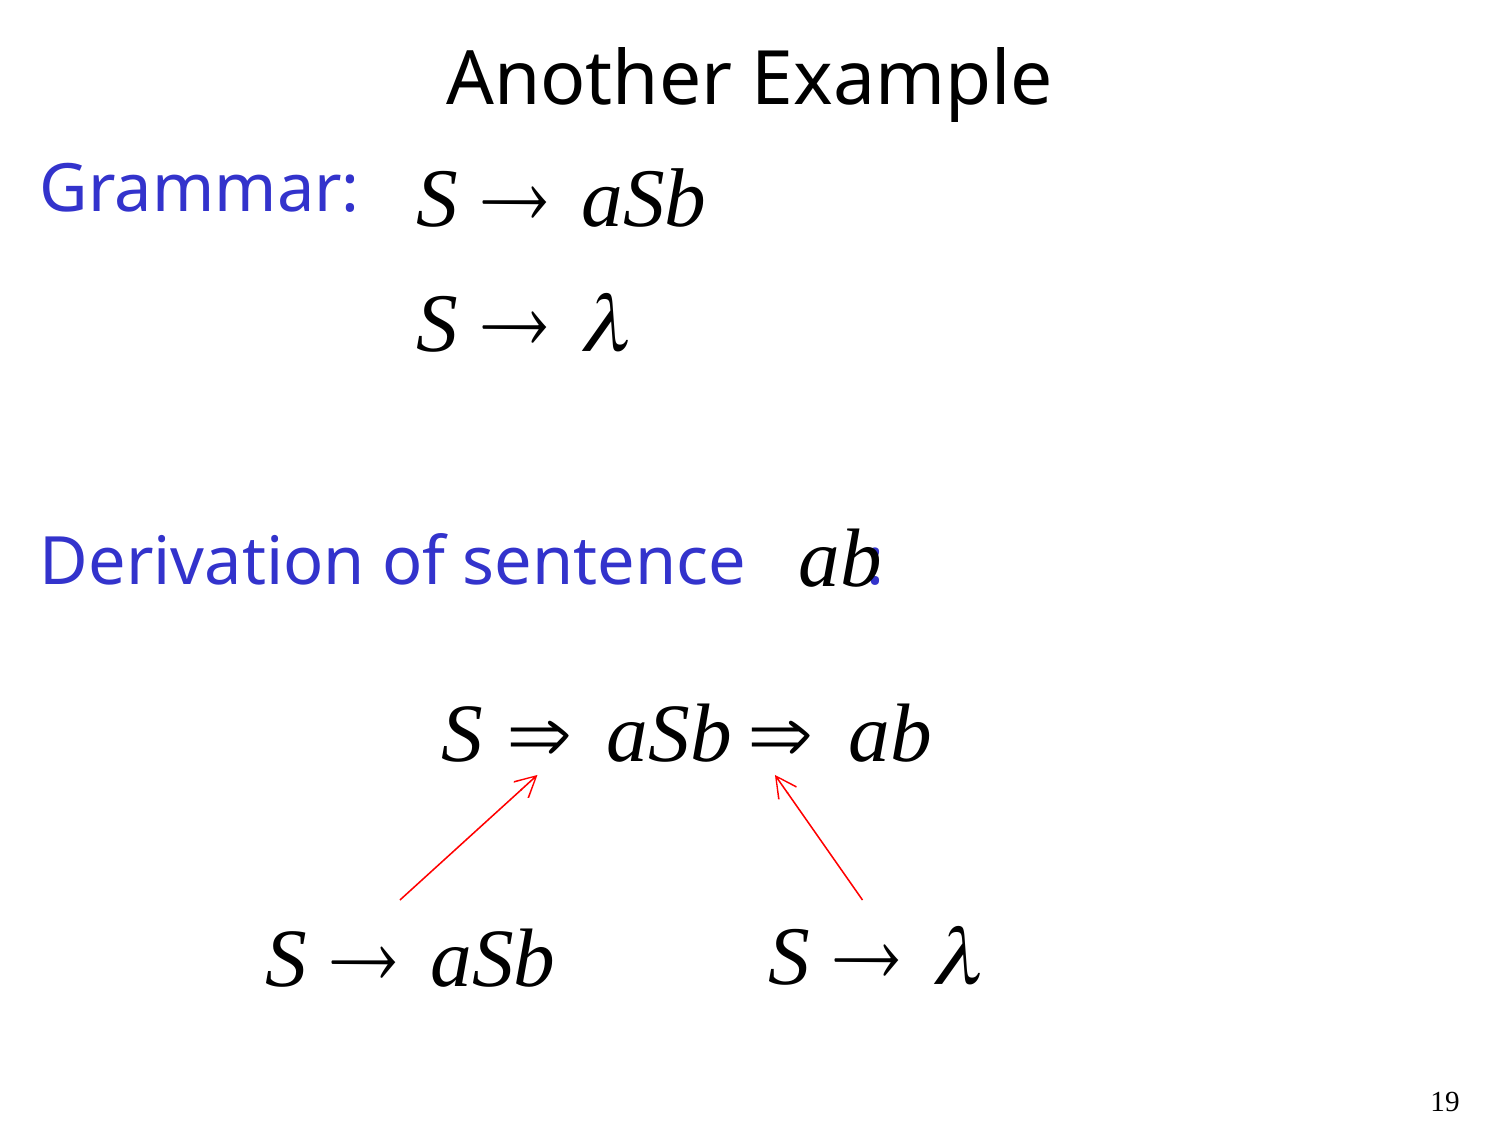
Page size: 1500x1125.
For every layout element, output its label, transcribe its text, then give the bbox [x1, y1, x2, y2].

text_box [795, 521, 886, 593]
text_box [775, 777, 863, 901]
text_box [764, 921, 986, 991]
title Another Example [24, 24, 1476, 126]
slide_number 19 [1162, 1074, 1476, 1125]
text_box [412, 162, 709, 359]
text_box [261, 921, 558, 993]
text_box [437, 696, 936, 768]
list Grammar: Derivation of sentence : [24, 137, 1476, 1038]
